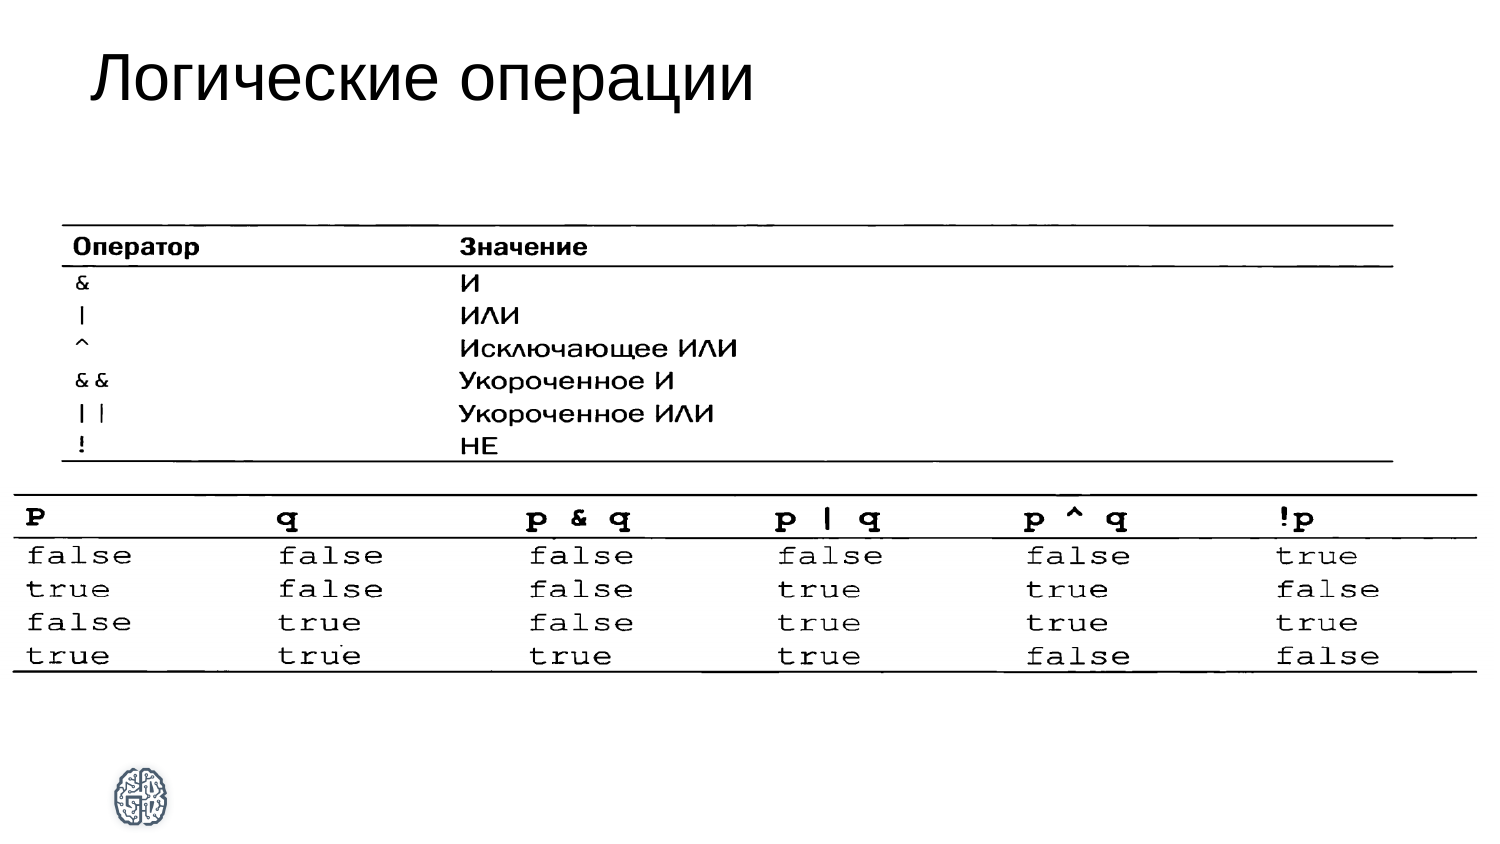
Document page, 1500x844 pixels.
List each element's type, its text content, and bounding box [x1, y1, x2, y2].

picture [93, 749, 188, 844]
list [52, 217, 1404, 468]
picture [0, 483, 1495, 679]
title Логические операции [75, 19, 1425, 174]
